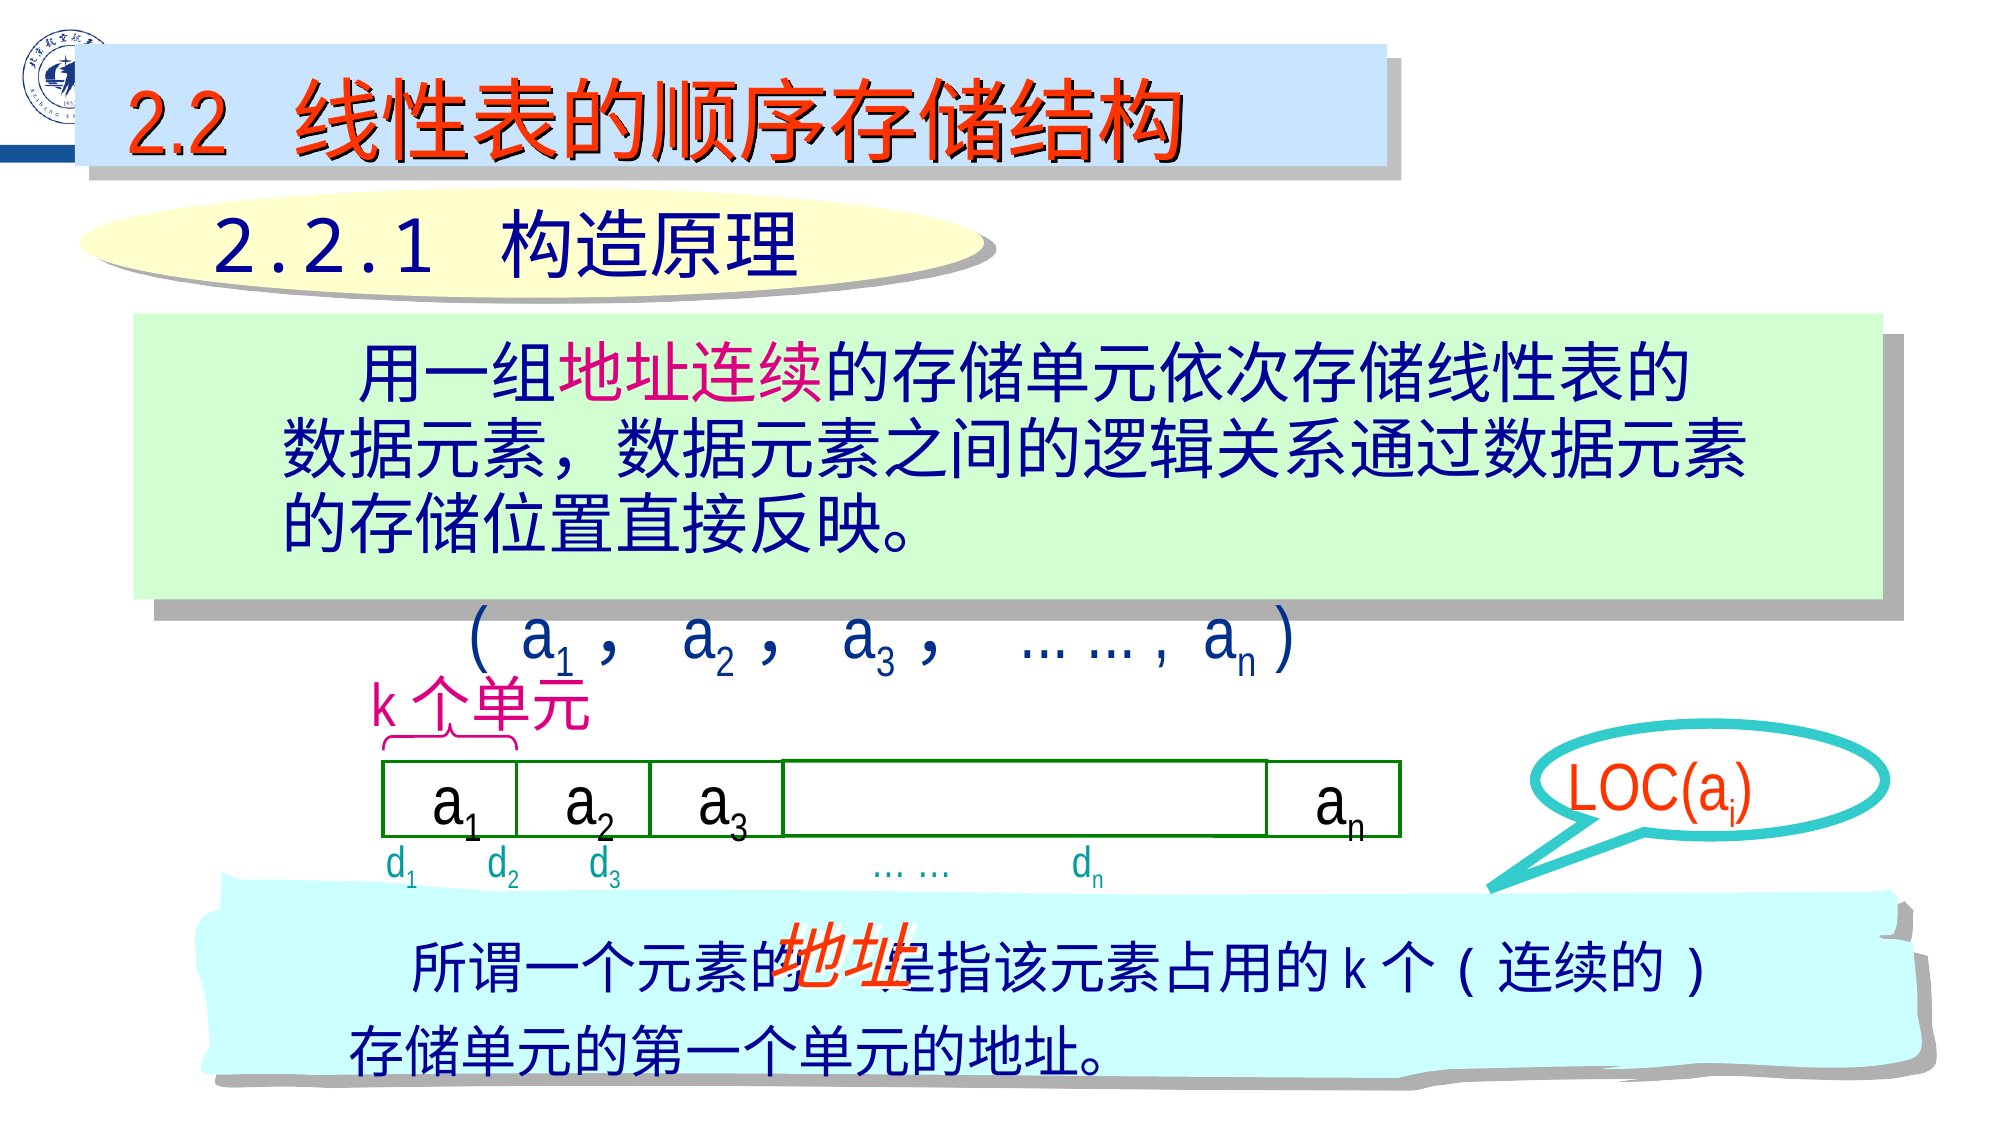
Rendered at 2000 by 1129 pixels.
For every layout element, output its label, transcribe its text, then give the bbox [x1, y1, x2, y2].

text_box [1534, 723, 1886, 837]
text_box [74, 43, 1417, 181]
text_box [132, 313, 1934, 600]
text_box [78, 187, 985, 298]
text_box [184, 852, 1934, 1090]
picture [16, 23, 124, 130]
text_box ( a1，a2，a3， ... ... , an ) [333, 611, 1484, 694]
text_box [356, 658, 1400, 895]
